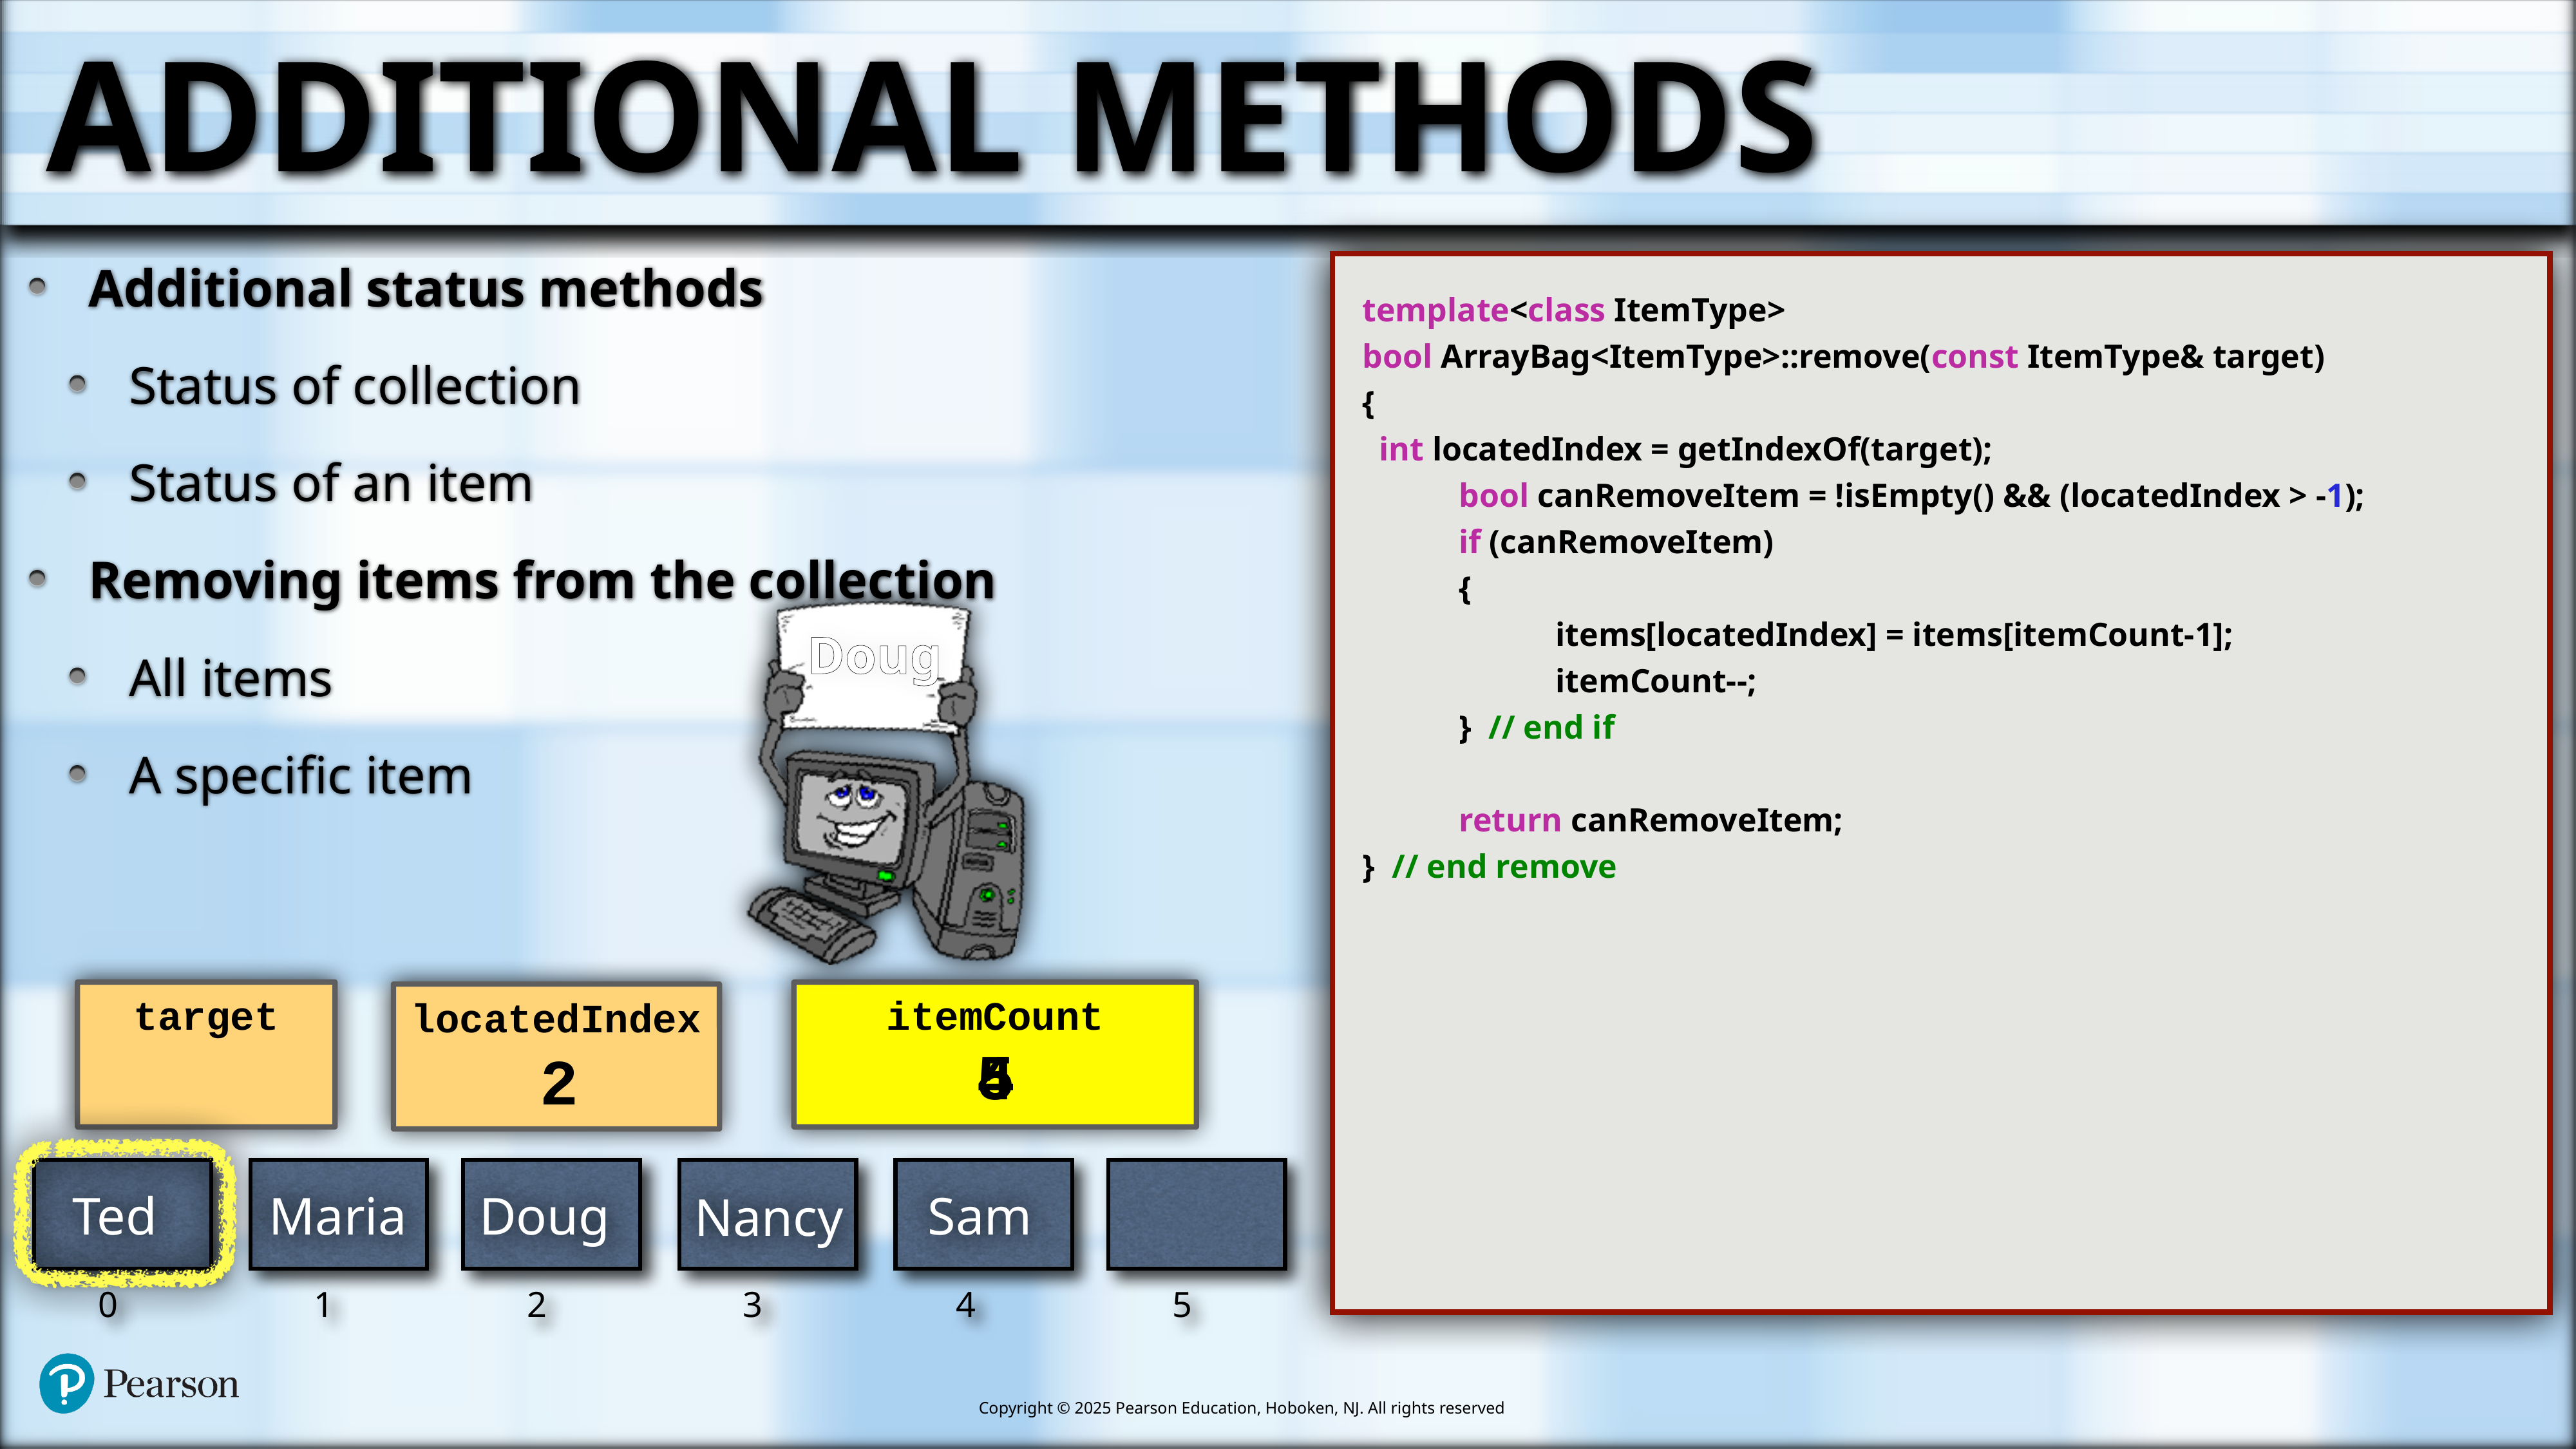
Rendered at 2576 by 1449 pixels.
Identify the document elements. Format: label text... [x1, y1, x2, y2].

picture [0, 0, 2576, 1449]
text_box locatedIndex [393, 983, 720, 1129]
title Additional Methods [37, 0, 2378, 222]
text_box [33, 1159, 1285, 1335]
text_box target [77, 981, 336, 1127]
text_box 4 [969, 1030, 1024, 1121]
text_box 2 [532, 1032, 587, 1126]
text_box template<class ItemType> bool ArrayBag<ItemType>::remove(const ItemType& target) { int locatedIndex = getIndexOf(target); bool canRemoveItem = !isEmpty() && (locatedIndex > -1); if (canRemoveItem) { items[locatedIndex] = items[itemCount-1]; itemCount--; } // end if return canRemoveItem; } // end remove [1354, 274, 2554, 893]
text_box itemCount [793, 981, 1197, 1127]
list Additional status methods Status of collection Status of an item Removing items from the collection All items A specific item [19, 247, 1289, 896]
text_box [1332, 253, 2550, 1312]
